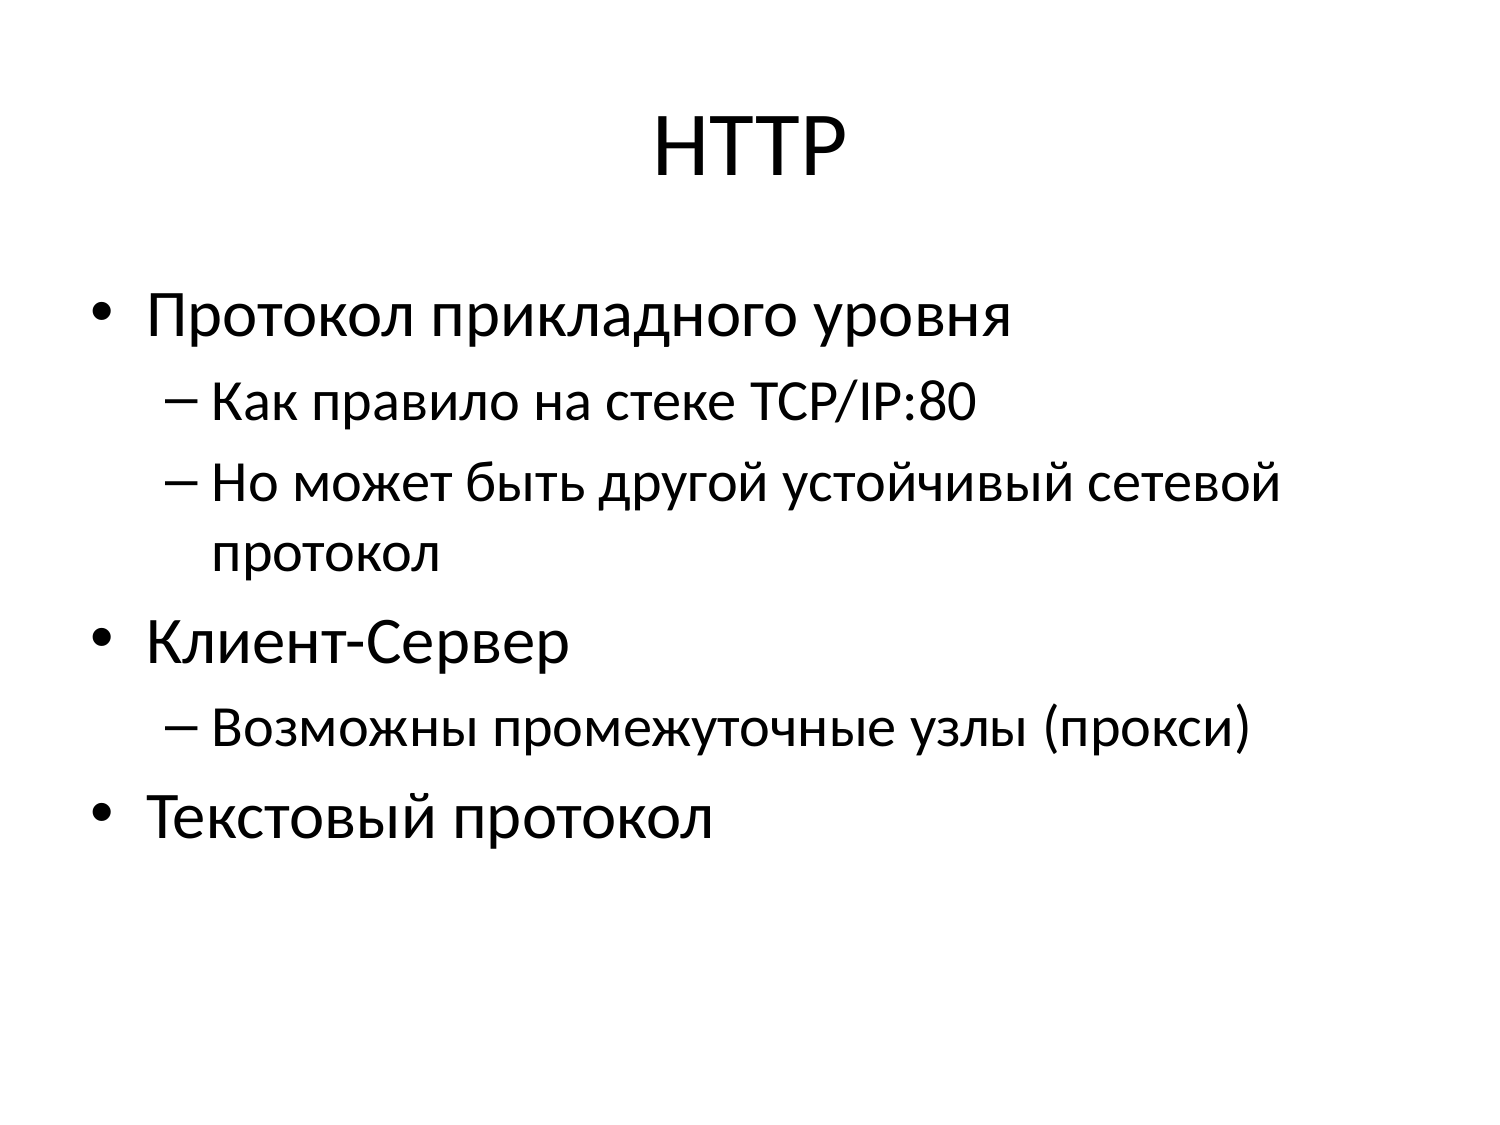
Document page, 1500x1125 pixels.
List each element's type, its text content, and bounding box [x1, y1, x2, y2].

list Протокол прикладного уровня Как правило на стеке TCP/IP:80 Но может быть другой устойчивый сетевой протокол Клиент-Сервер Возможны промежуточные узлы (прокси) Текстовый протокол [75, 262, 1425, 1005]
title HTTP [75, 45, 1425, 233]
